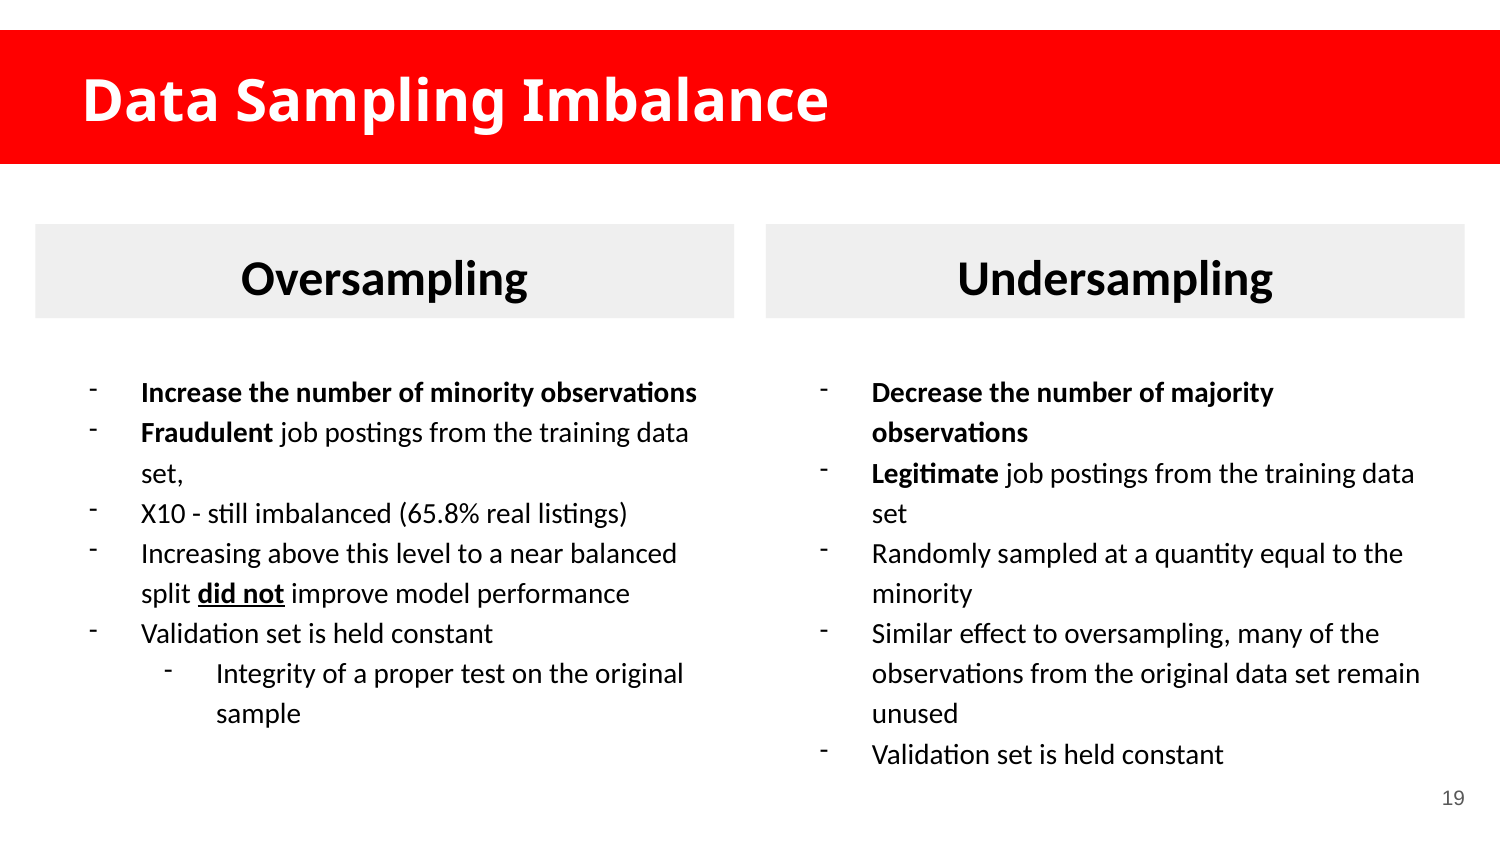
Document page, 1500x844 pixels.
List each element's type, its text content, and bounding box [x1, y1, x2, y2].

text_box [0, 30, 1500, 164]
list Decrease the number of majority observations Legitimate job postings from the training data set Randomly sampled at a quantity equal to the minority Similar effect to oversampling, many of the observations from the original data set remain unused Validation set is held constant [781, 353, 1449, 801]
slide_number ‹#› [1389, 764, 1480, 830]
title Data Sampling Imbalance [51, 48, 1449, 142]
list Oversampling [35, 224, 735, 319]
list Increase the number of minority observations Fraudulent job postings from the training data set, X10 - still imbalanced (65.8% real listings) Increasing above this level to a near balanced split did not improve model performance Validation set is held constant Integrity of a proper test on the original sample [51, 353, 719, 813]
list Undersampling [765, 224, 1465, 319]
